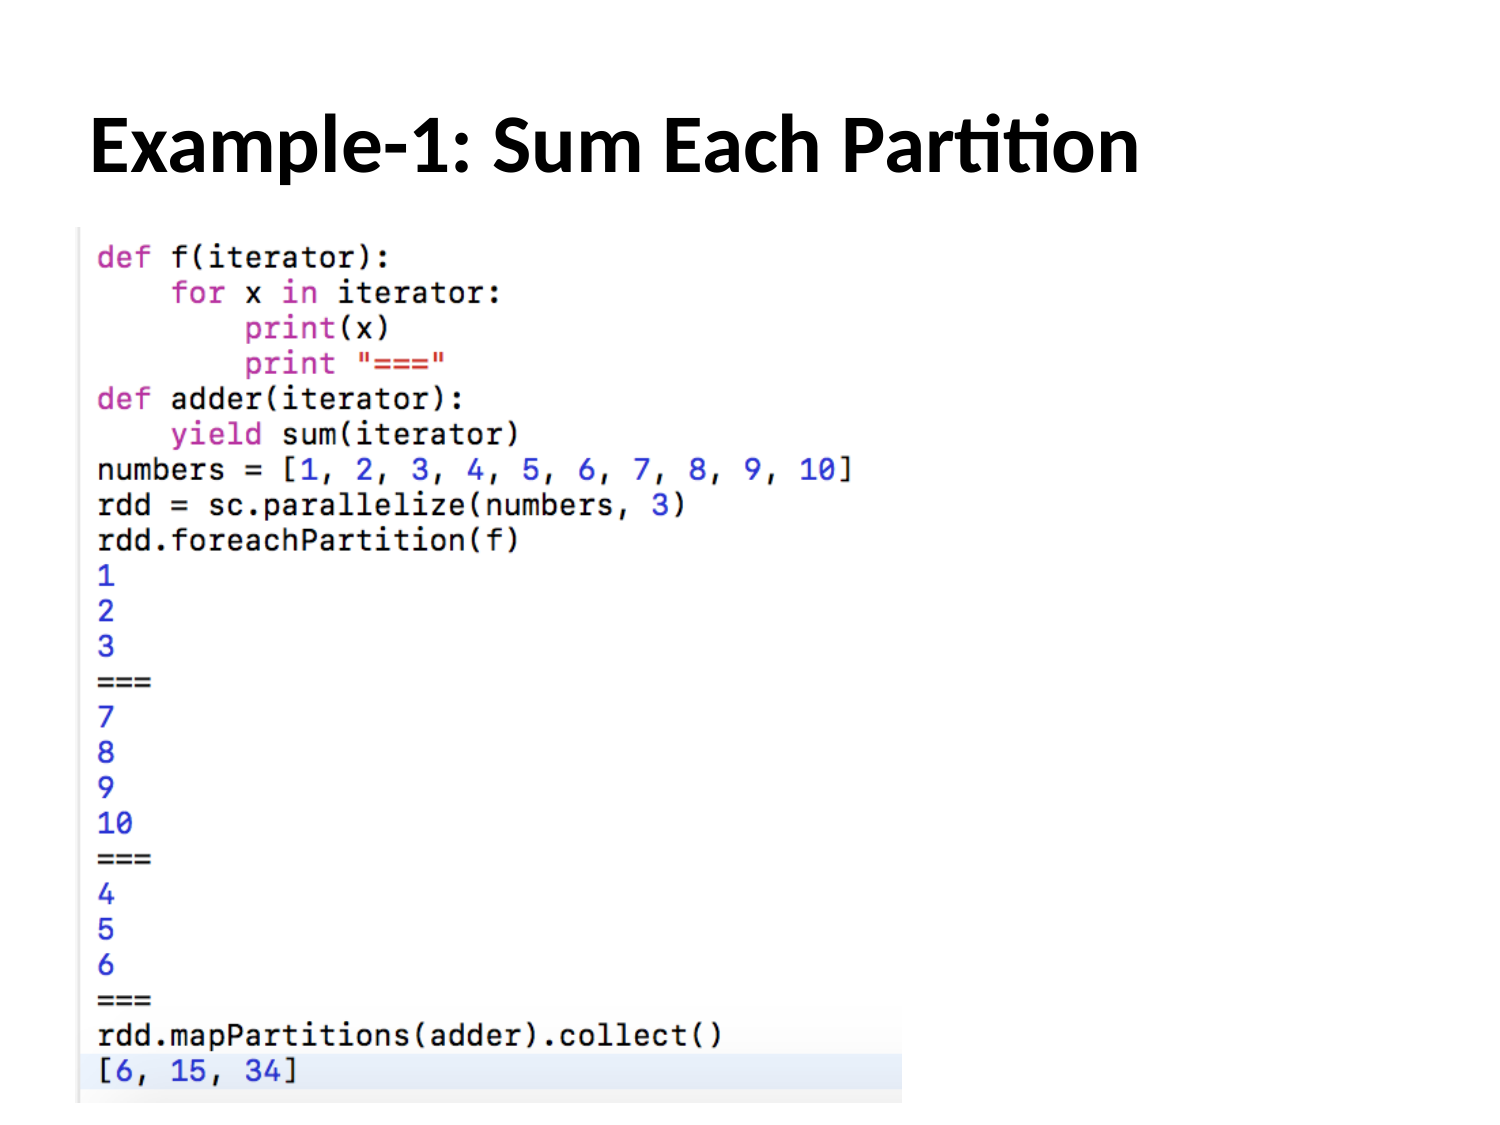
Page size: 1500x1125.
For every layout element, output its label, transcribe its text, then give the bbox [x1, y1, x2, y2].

picture [74, 226, 902, 1103]
text_box Example-1: Sum Each Partition [74, 45, 1425, 233]
